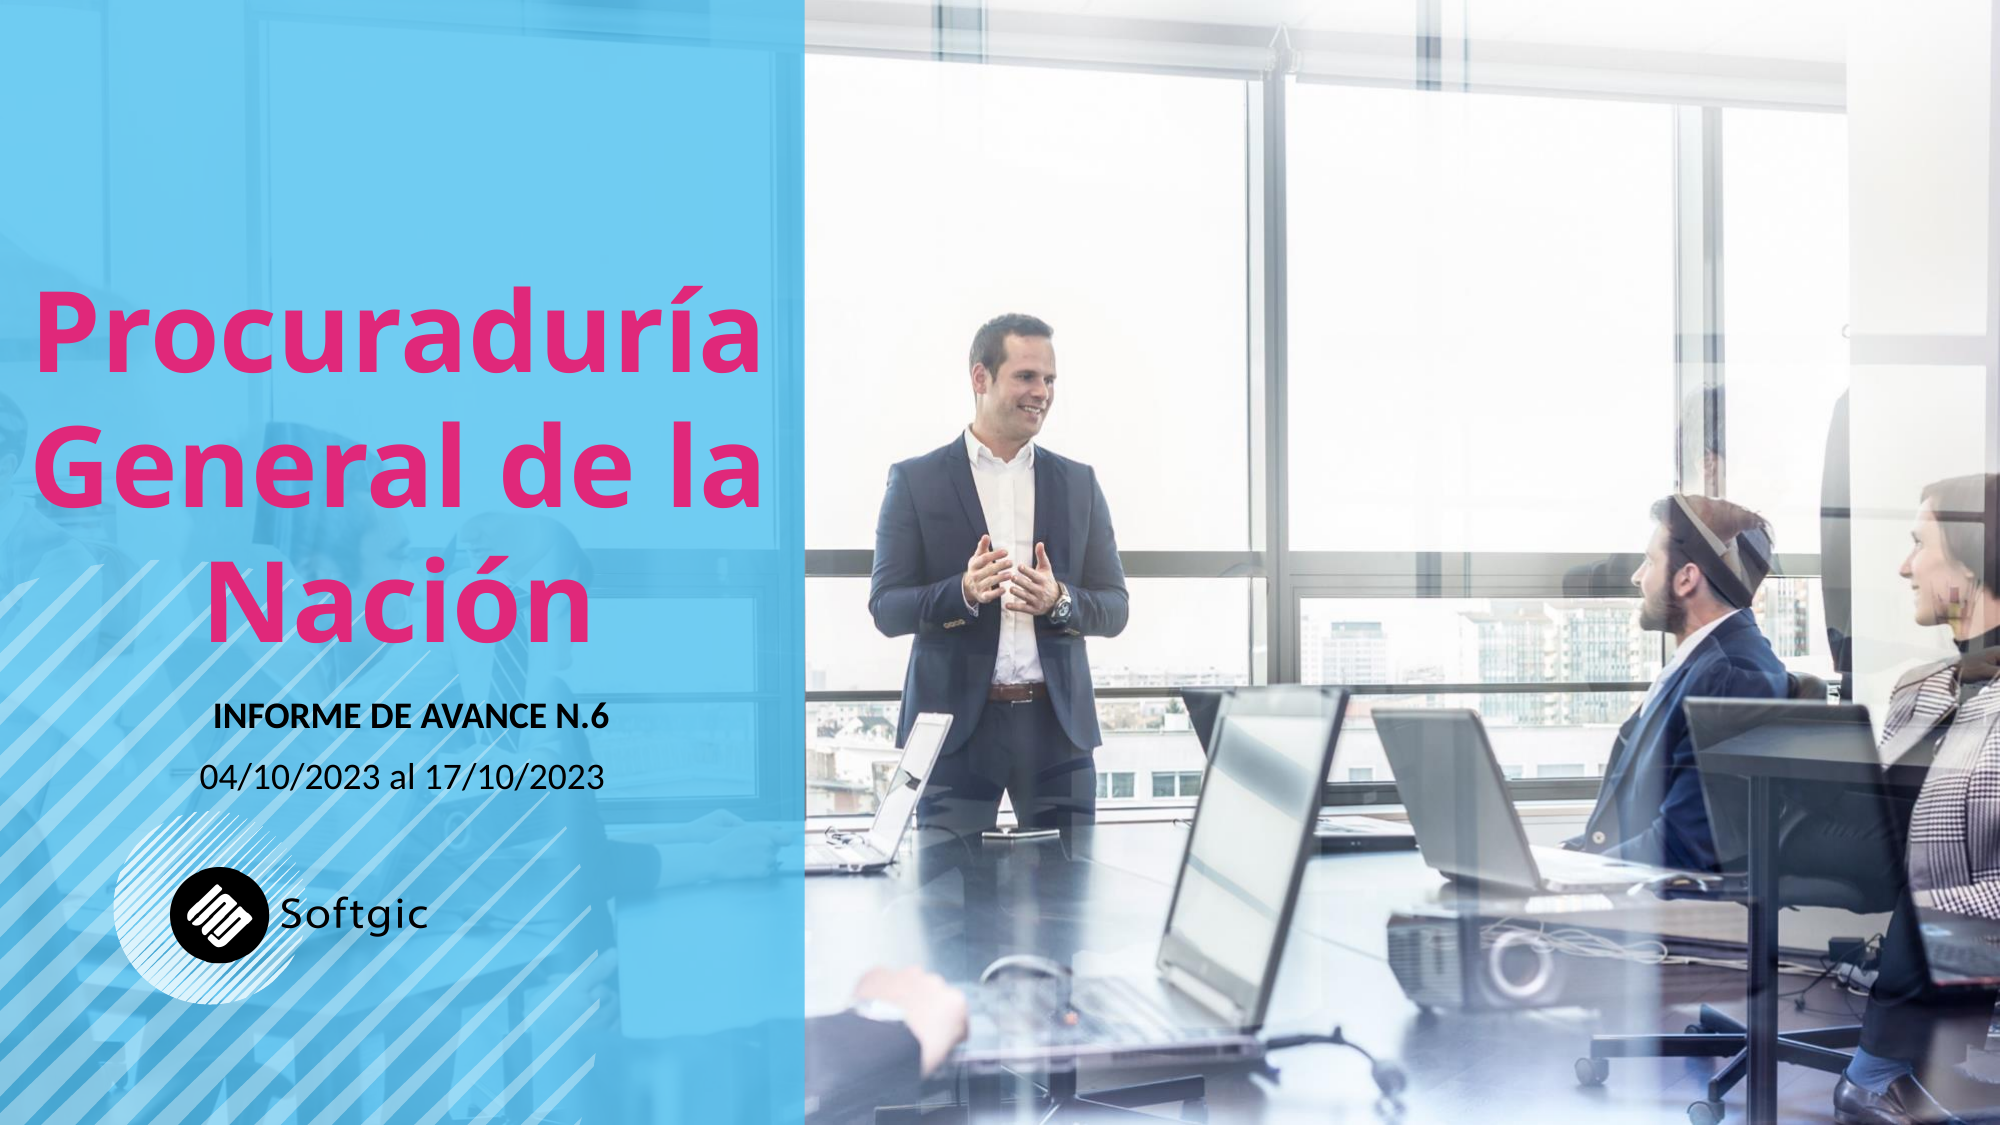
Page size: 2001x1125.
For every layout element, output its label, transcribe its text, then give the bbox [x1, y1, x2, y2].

text_box INFORME DE AVANCE N.6 [198, 684, 637, 744]
text_box 04/10/2023 al 17/10/2023 [184, 744, 719, 805]
picture [98, 826, 496, 1006]
title Procuraduría General de la Nación [0, 149, 798, 775]
picture [805, 0, 2000, 1125]
